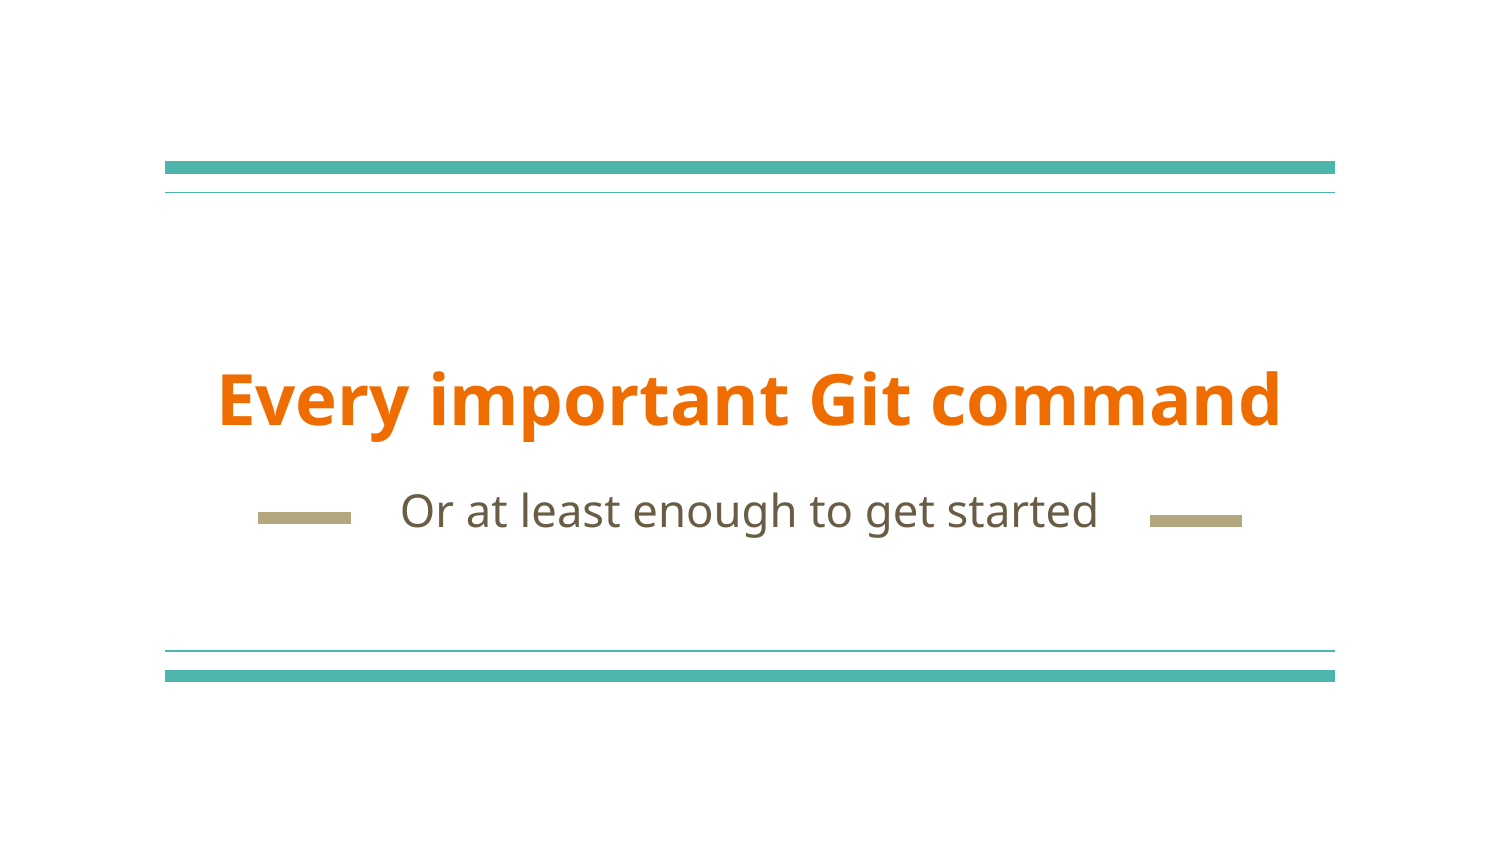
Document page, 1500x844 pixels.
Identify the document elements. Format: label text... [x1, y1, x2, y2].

title Every important Git command [164, 287, 1336, 456]
subtitle Or at least enough to get started [350, 467, 1150, 598]
